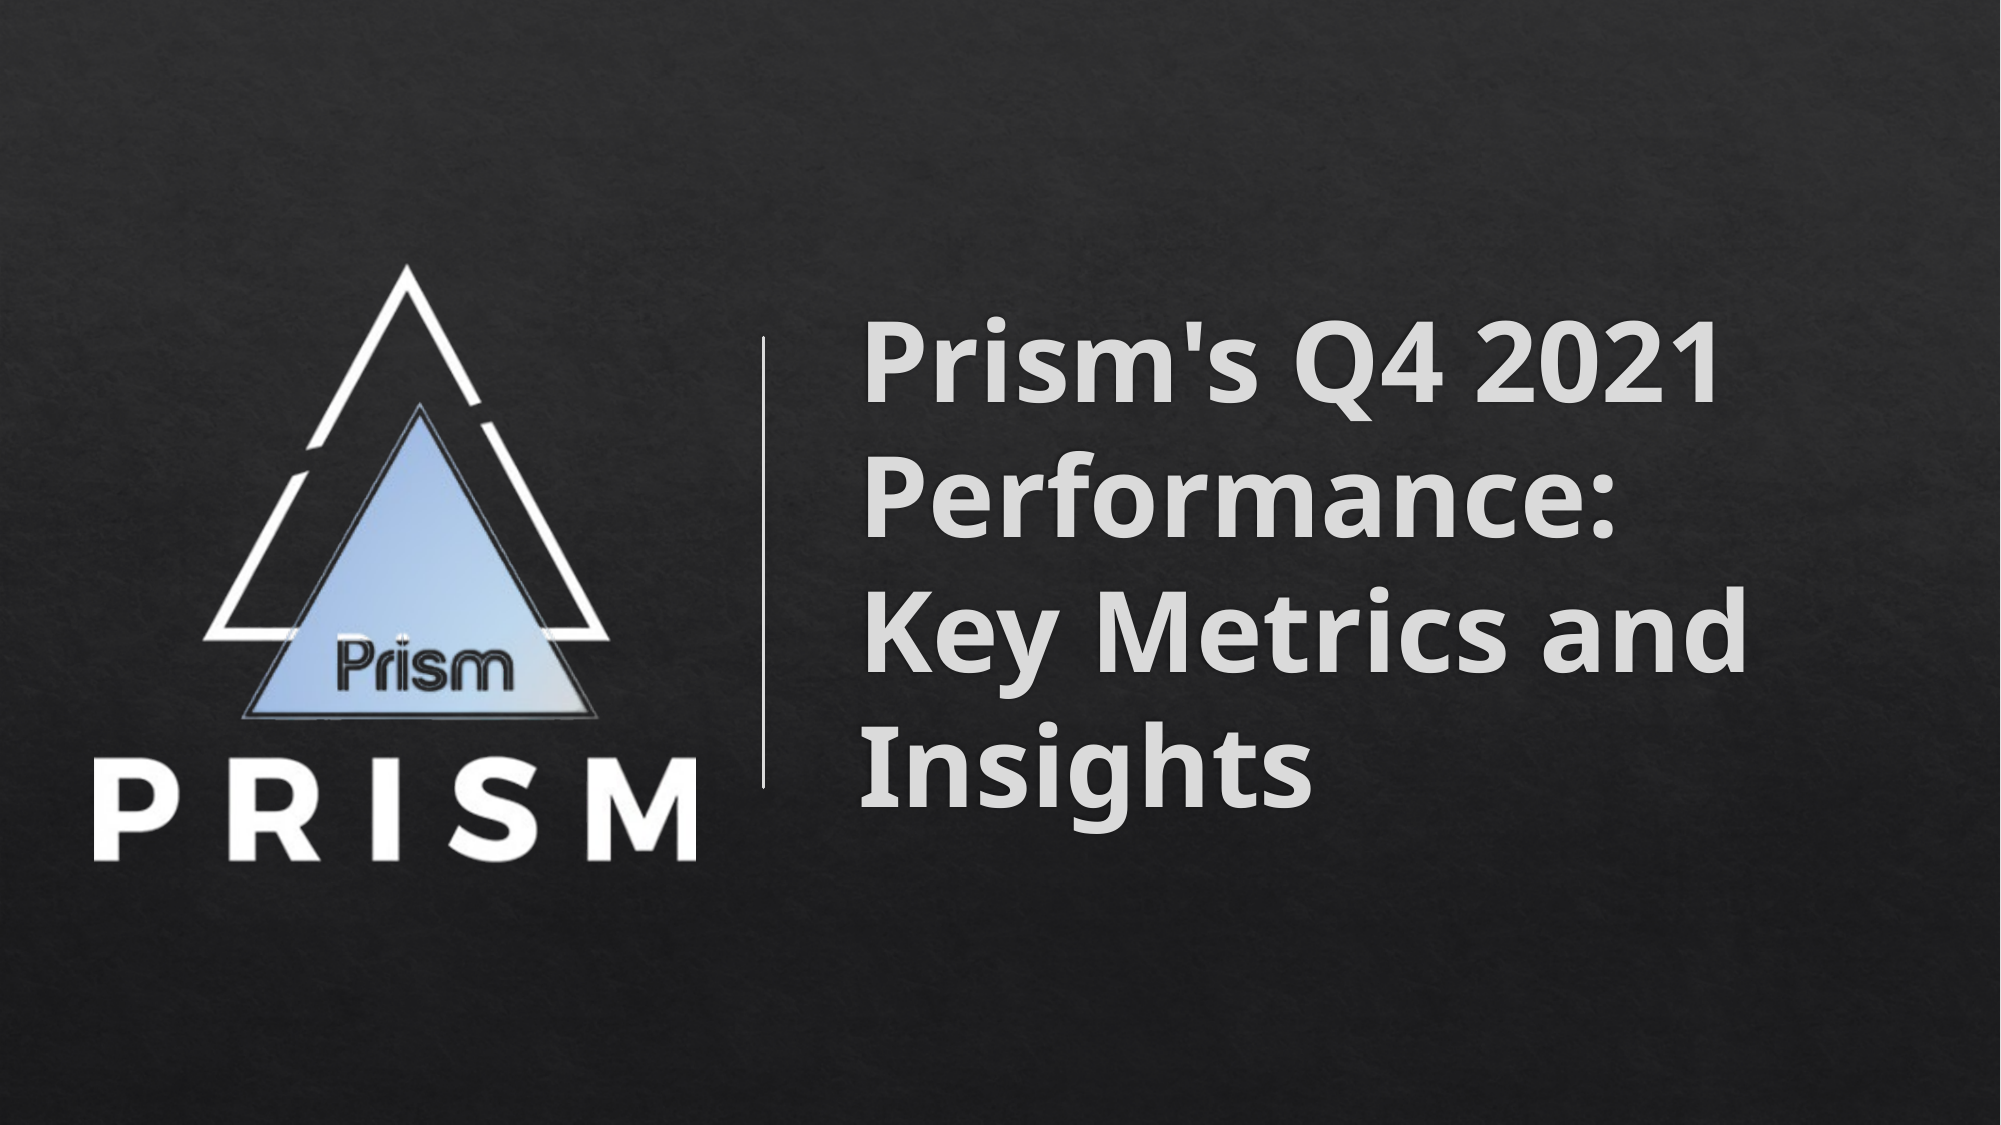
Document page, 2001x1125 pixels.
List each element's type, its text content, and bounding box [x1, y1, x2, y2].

title Prism's Q4 2021 Performance: Key Metrics and Insights [843, 179, 1835, 939]
text_box [975, 537, 1210, 772]
picture [94, 224, 696, 901]
text_box [0, 0, 2000, 1125]
